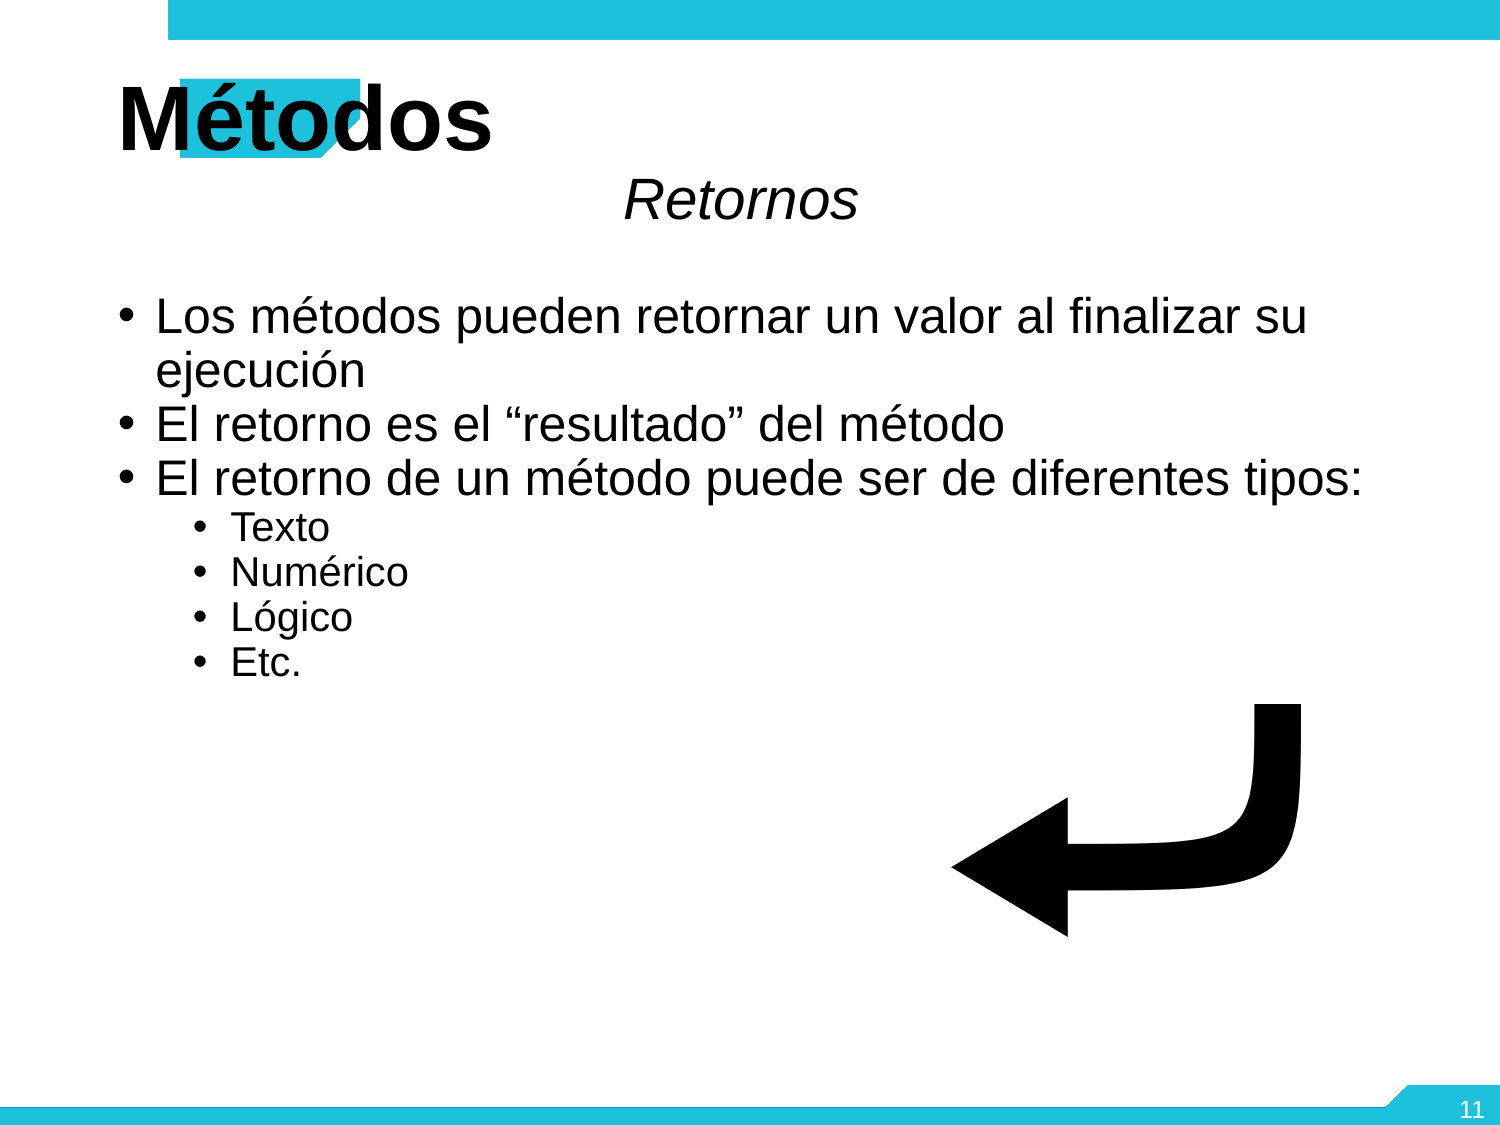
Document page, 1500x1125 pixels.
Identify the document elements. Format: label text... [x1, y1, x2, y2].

text_box 11 [1408, 1078, 1500, 1125]
text_box Métodos Retornos [103, 45, 1397, 246]
text_box Los métodos pueden retornar un valor al finalizar su ejecución El retorno es el “resultado” del método El retorno de un método puede ser de diferentes tipos: Texto Numérico Lógico Etc. [103, 282, 1397, 997]
picture [950, 703, 1301, 937]
